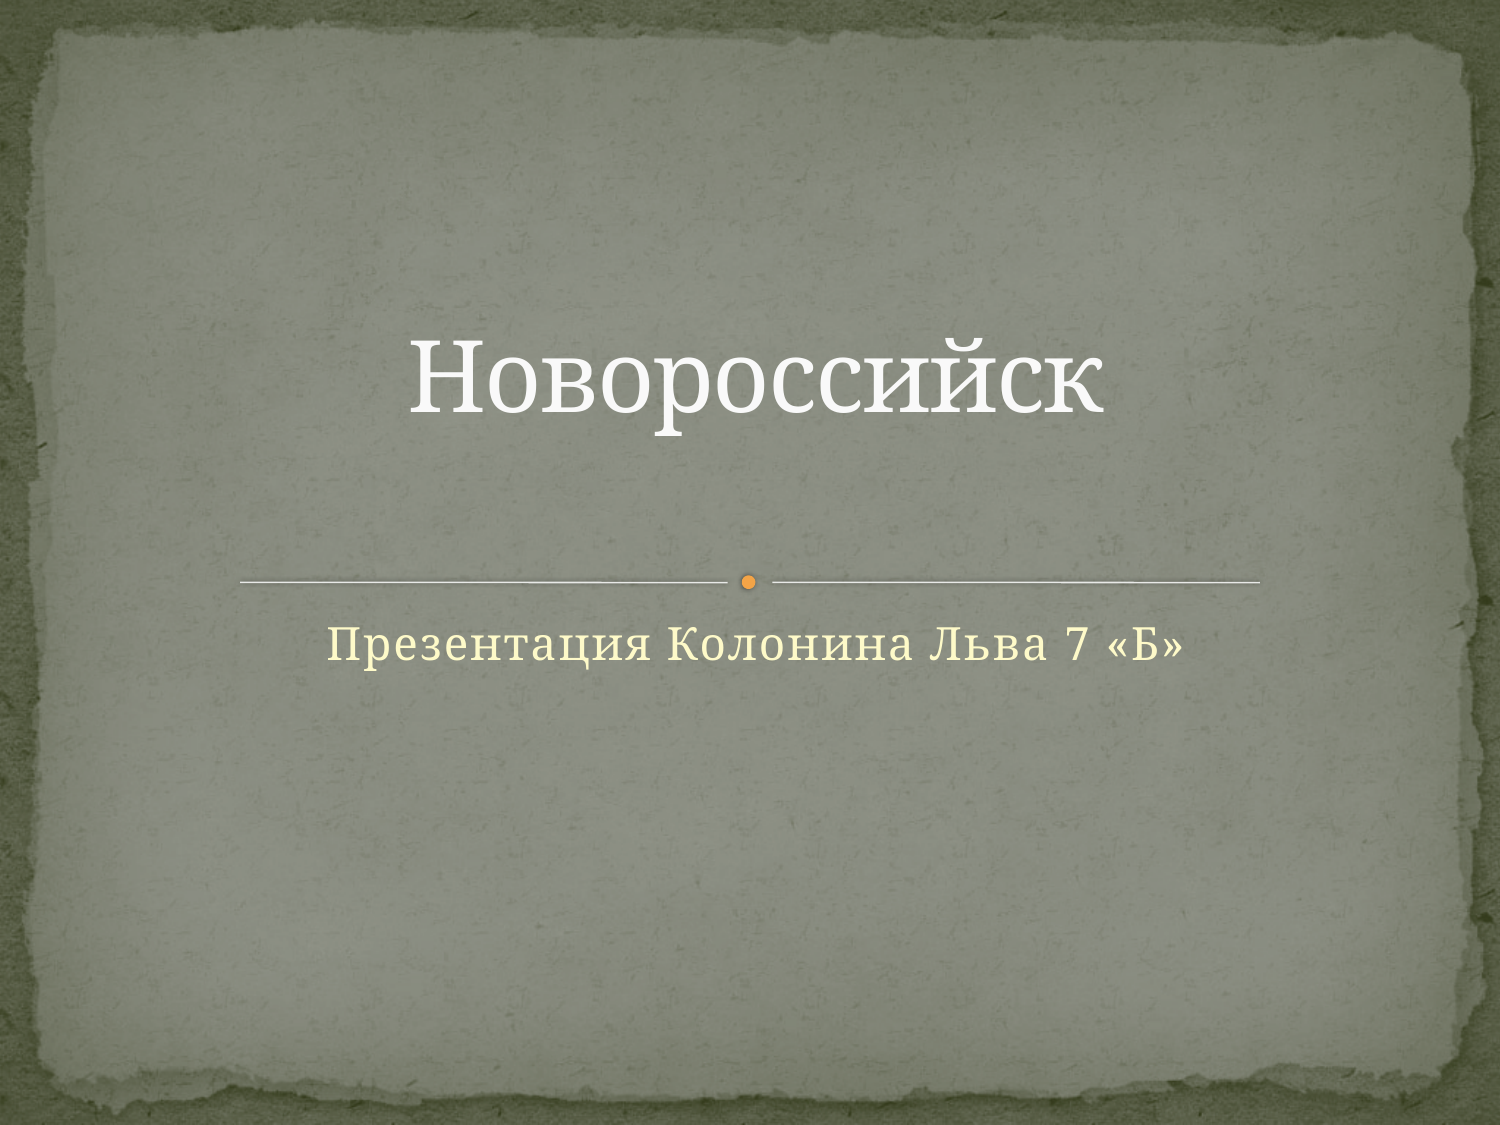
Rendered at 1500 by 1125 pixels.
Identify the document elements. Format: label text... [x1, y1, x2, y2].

title Новороссийск [74, 235, 1438, 561]
subtitle Презентация Колонина Льва 7 «Б» [75, 606, 1438, 795]
